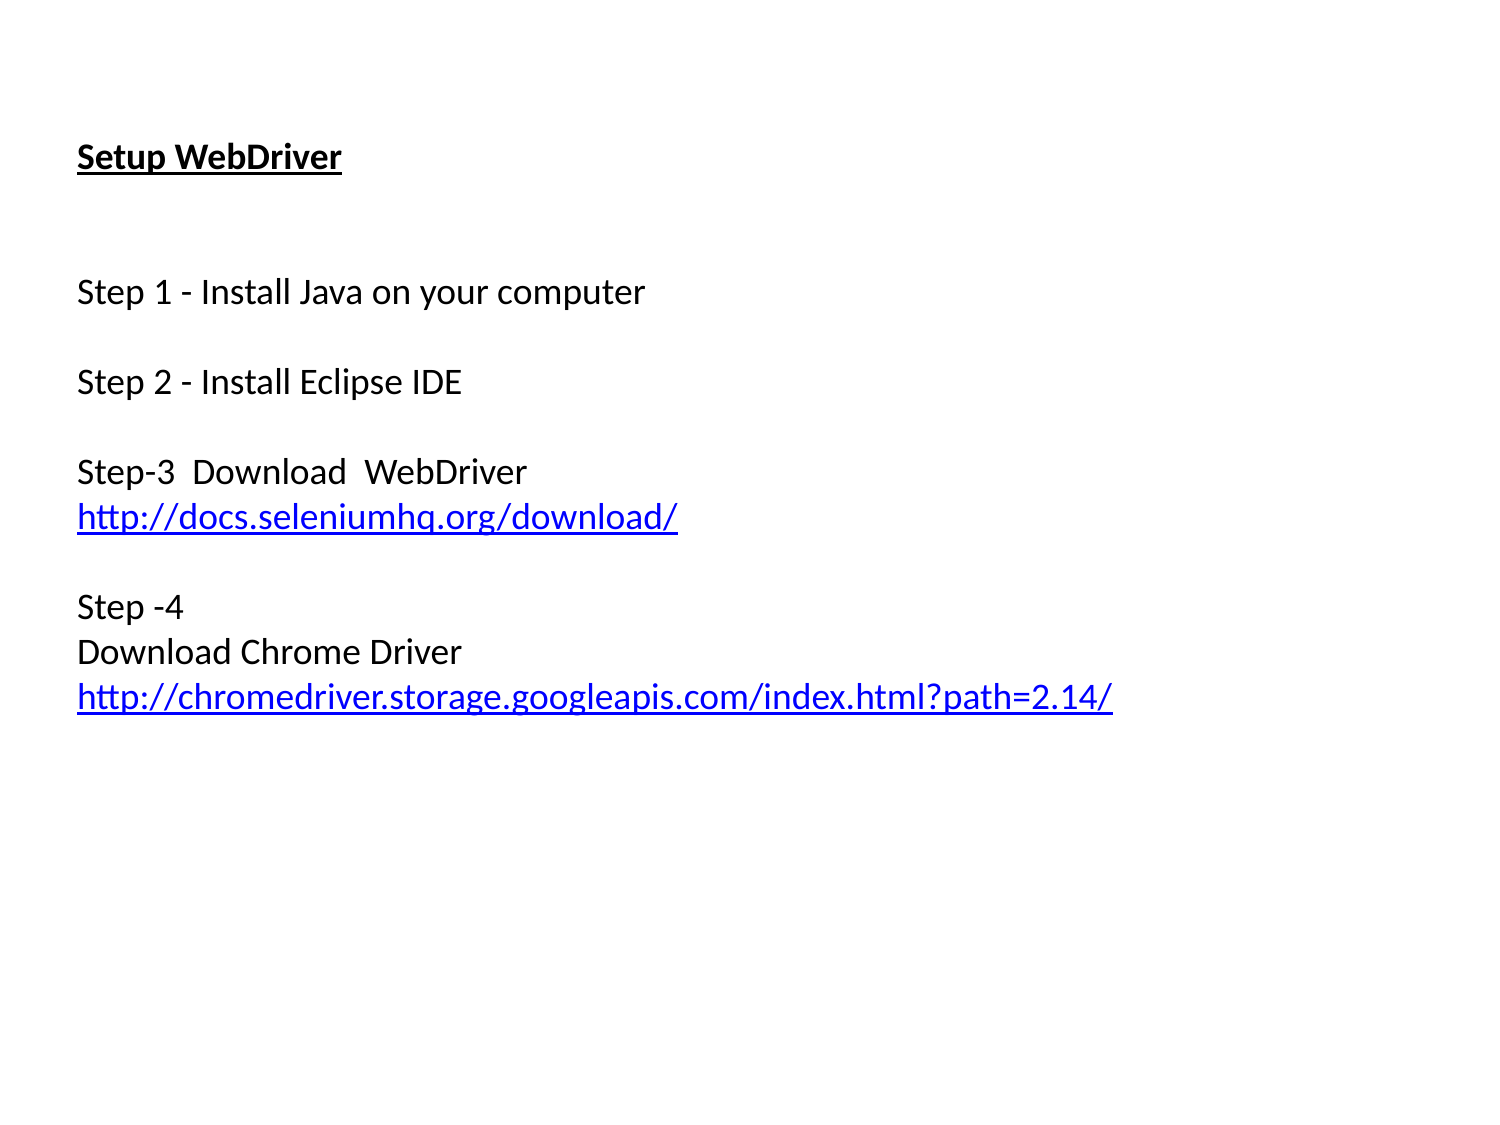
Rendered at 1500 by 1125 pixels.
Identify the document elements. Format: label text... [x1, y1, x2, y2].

text_box Setup WebDriver Step 1 - Install Java on your computer Step 2 - Install Eclipse IDE Step-3 Download WebDriver http://docs.seleniumhq.org/download/ Step -4 Download Chrome Driver http://chromedriver.storage.googleapis.com/index.html?path=2.14/ [62, 124, 1250, 905]
